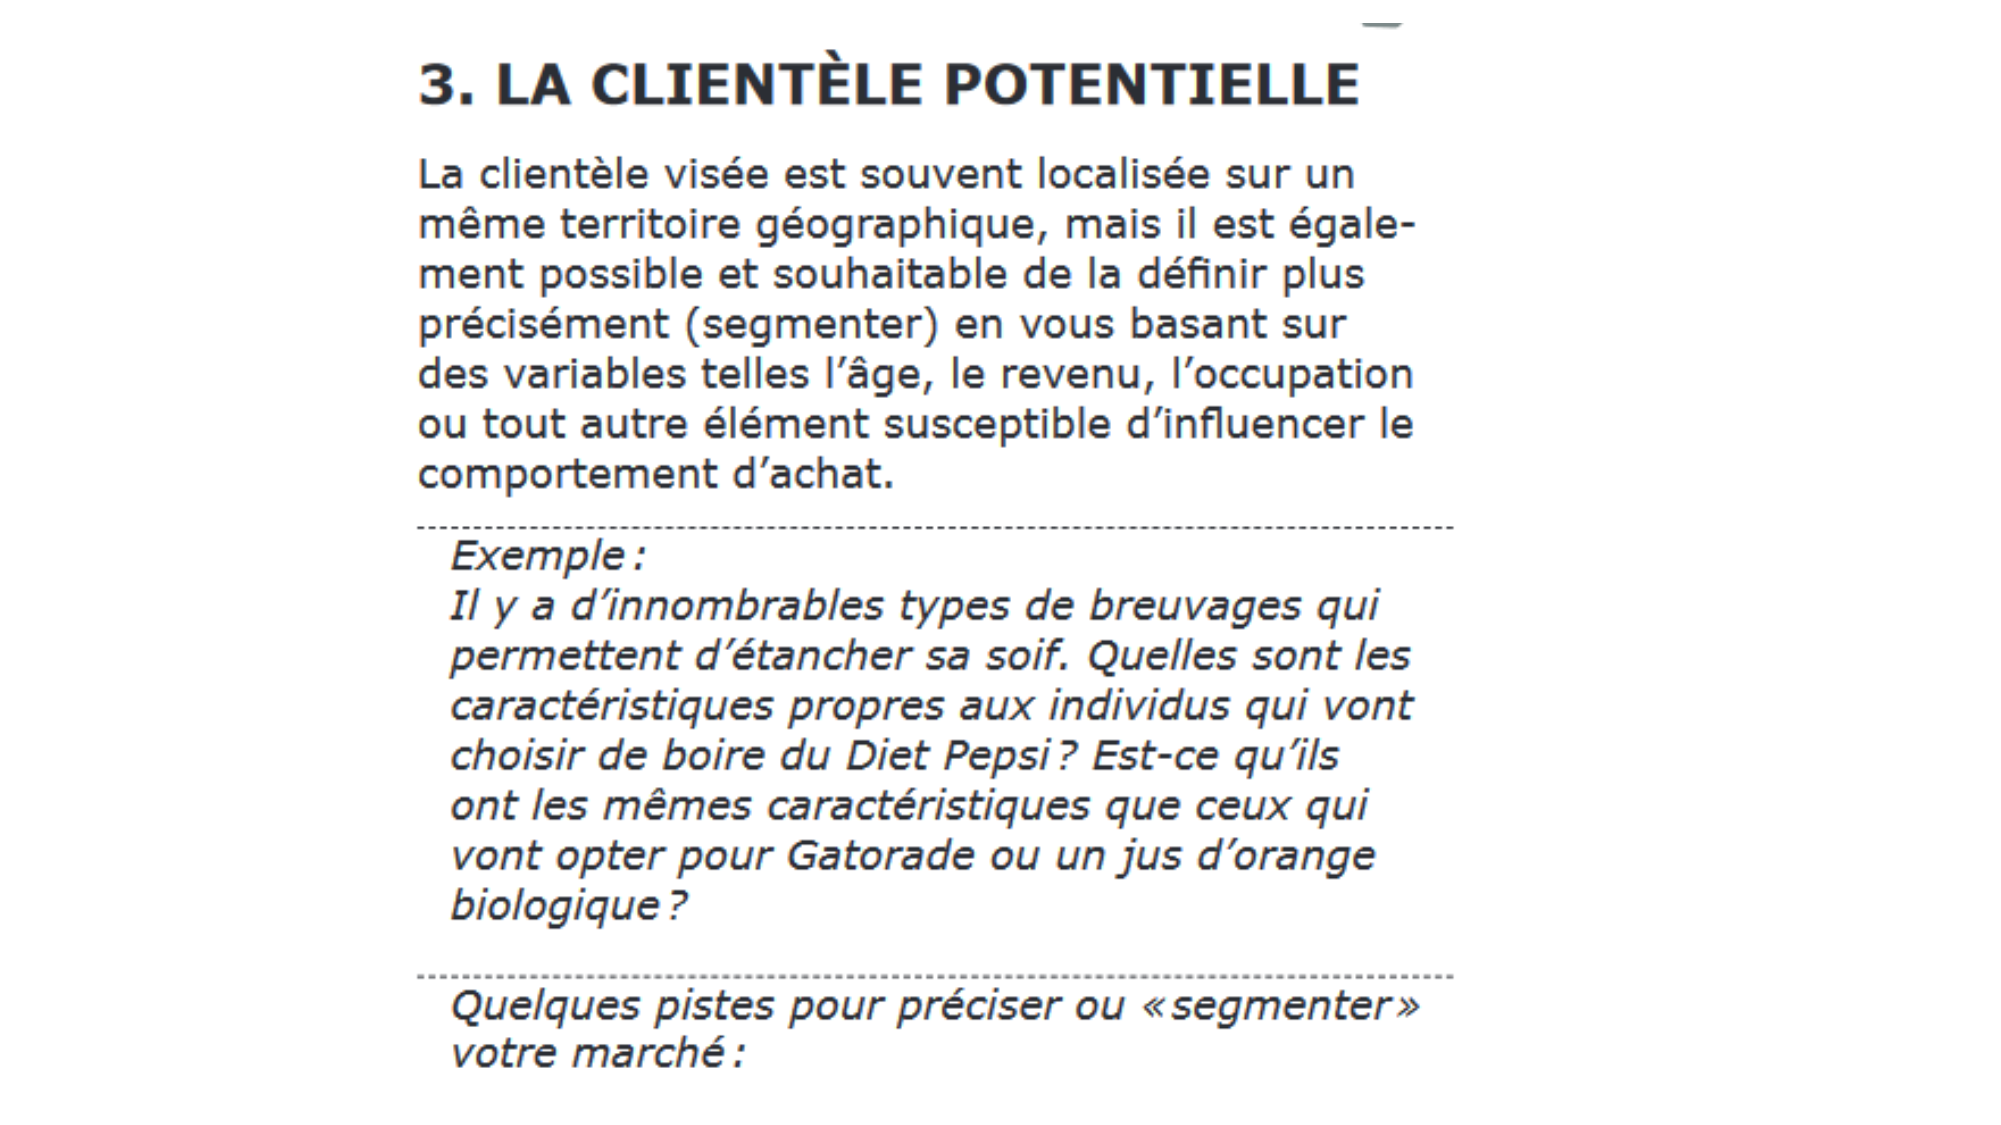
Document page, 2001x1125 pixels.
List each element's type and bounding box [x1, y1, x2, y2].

picture [377, 23, 1470, 1102]
